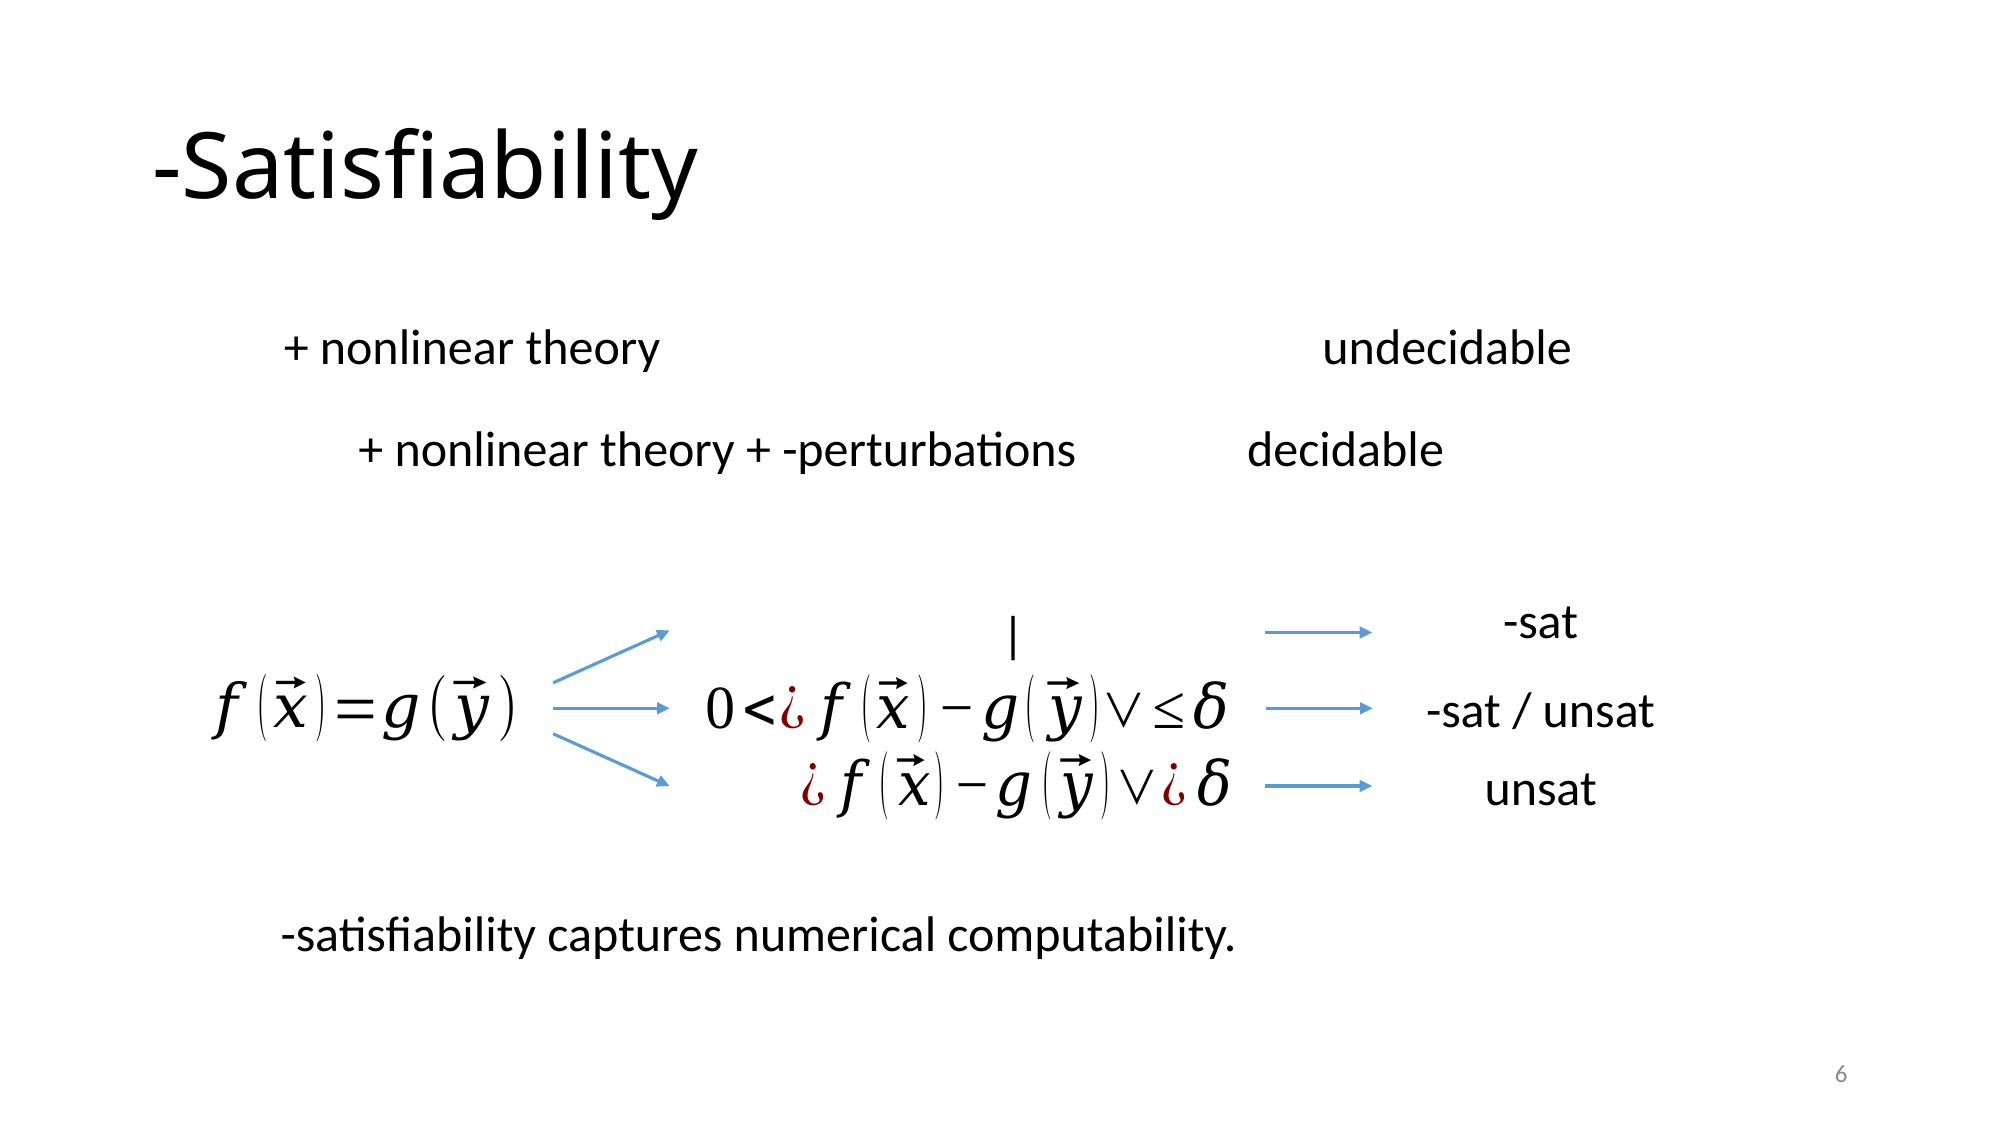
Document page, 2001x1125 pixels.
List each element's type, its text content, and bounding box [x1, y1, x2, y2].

text_box unsat [1469, 748, 1612, 823]
slide_number 6 [1412, 1042, 1863, 1103]
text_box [553, 630, 670, 683]
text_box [553, 733, 670, 787]
